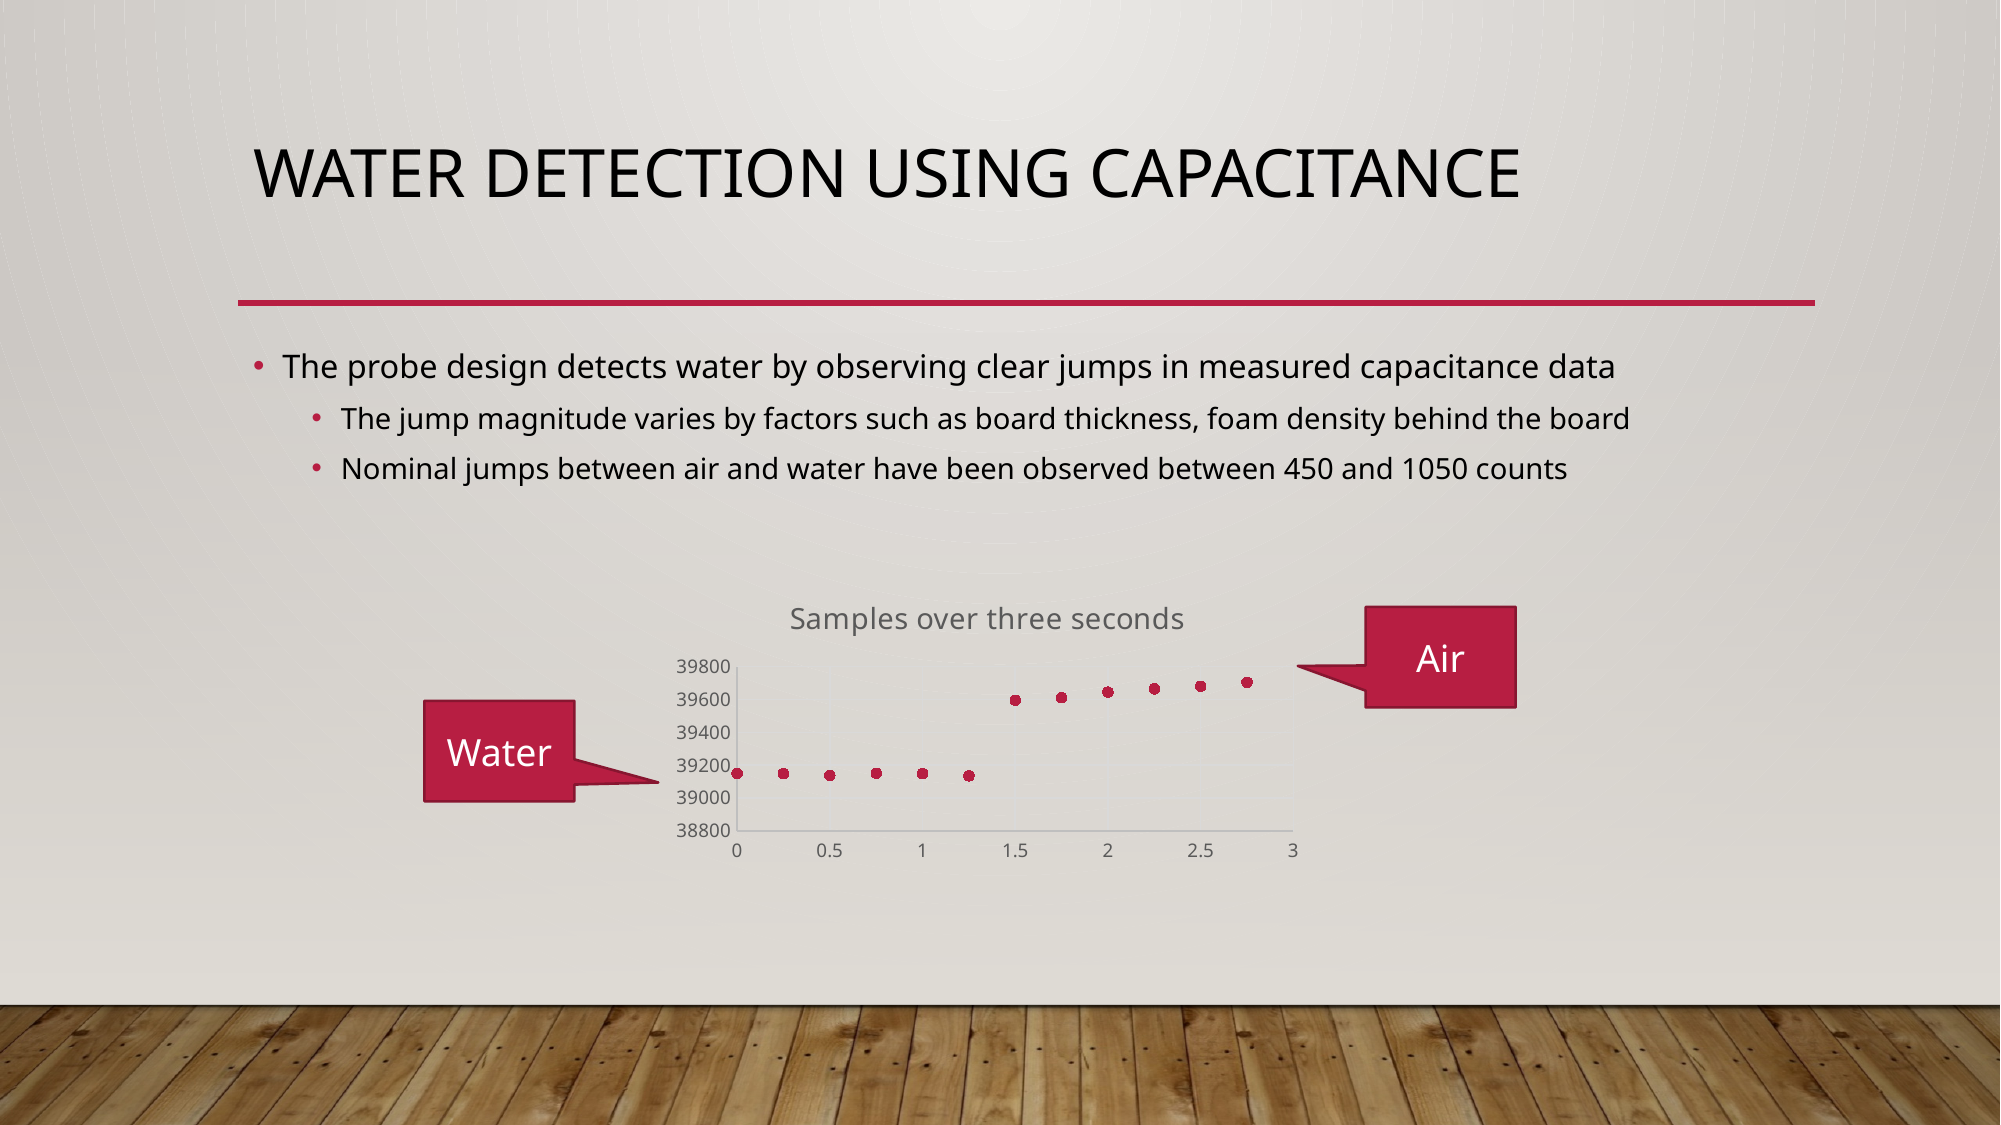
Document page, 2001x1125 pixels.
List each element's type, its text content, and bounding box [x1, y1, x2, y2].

title Water Detection using Capacitance [238, 131, 1814, 305]
text_box Air [1313, 605, 1517, 709]
chart [663, 575, 1313, 870]
text_box Water [423, 699, 660, 803]
list The probe design detects water by observing clear jumps in measured capacitance data The jump magnitude varies by factors such as board thickness, foam density behind the board Nominal jumps between air and water have been observed between 450 and 1050 counts [238, 330, 1814, 550]
picture [0, 1005, 2000, 1125]
